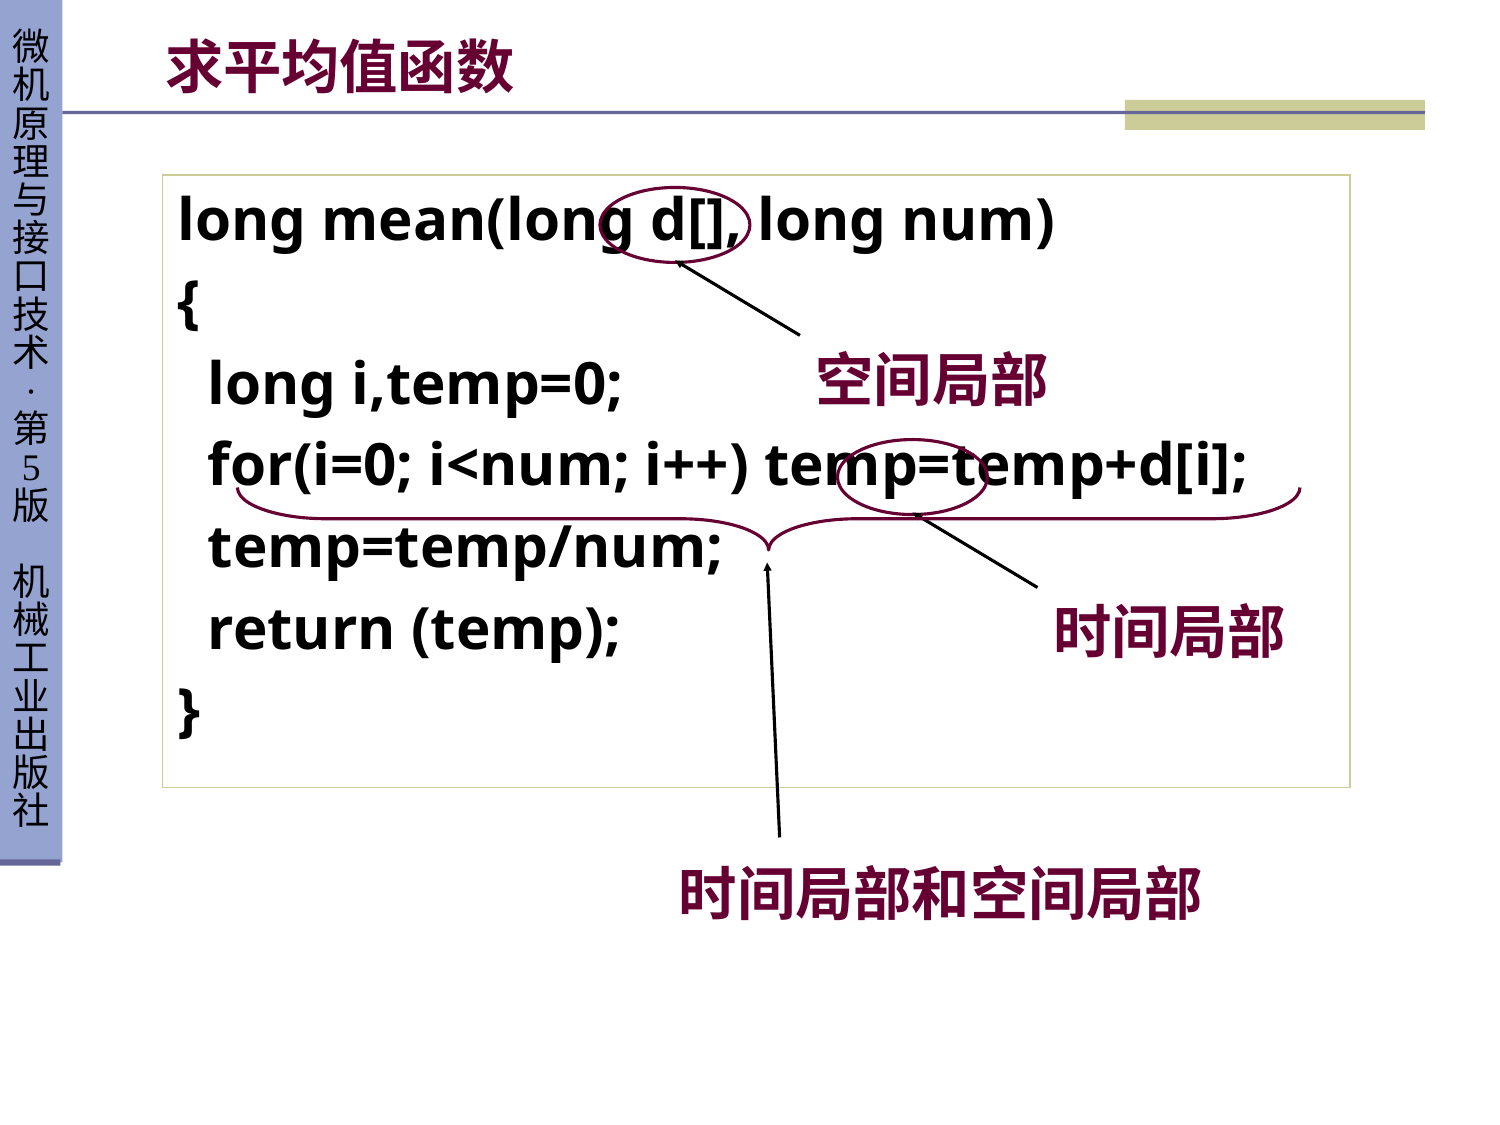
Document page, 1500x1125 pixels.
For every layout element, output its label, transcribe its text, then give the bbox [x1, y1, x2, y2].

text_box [837, 439, 1303, 489]
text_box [599, 187, 1065, 421]
list long mean(long d[], long num) { long i,temp=0; for(i=0; i<num; i++) temp=temp+d[i]; temp=temp/num; return (temp); } [162, 174, 1351, 788]
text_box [237, 487, 1301, 936]
title 求平均值函数 [149, 24, 1426, 105]
